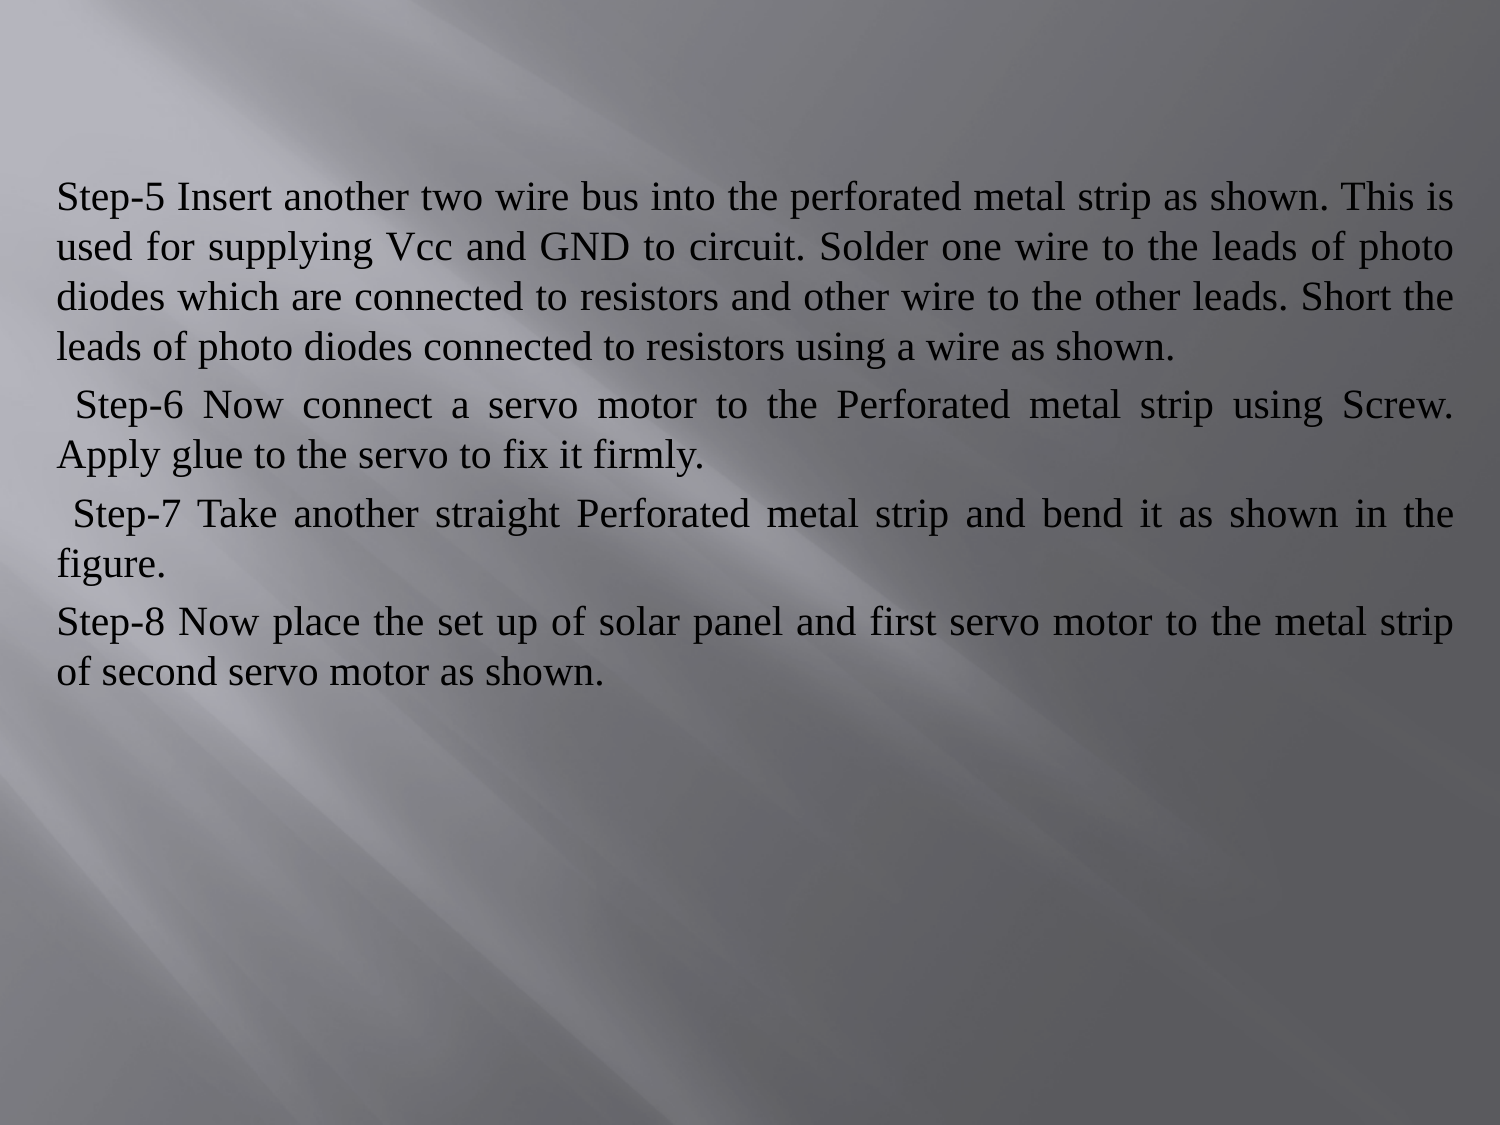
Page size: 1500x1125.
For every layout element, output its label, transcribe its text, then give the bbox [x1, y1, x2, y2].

list Step-5 Insert another two wire bus into the perforated metal strip as shown. This is used for supplying Vcc and GND to circuit. Solder one wire to the leads of photo diodes which are connected to resistors and other wire to the other leads. Short the leads of photo diodes connected to resistors using a wire as shown. Step-6 Now connect a servo motor to the Perforated metal strip using Screw. Apply glue to the servo to fix it firmly. Step-7 Take another straight Perforated metal strip and bend it as shown in the figure. Step-8 Now place the set up of solar panel and first servo motor to the metal strip of second servo motor as shown. [29, 160, 1471, 1012]
